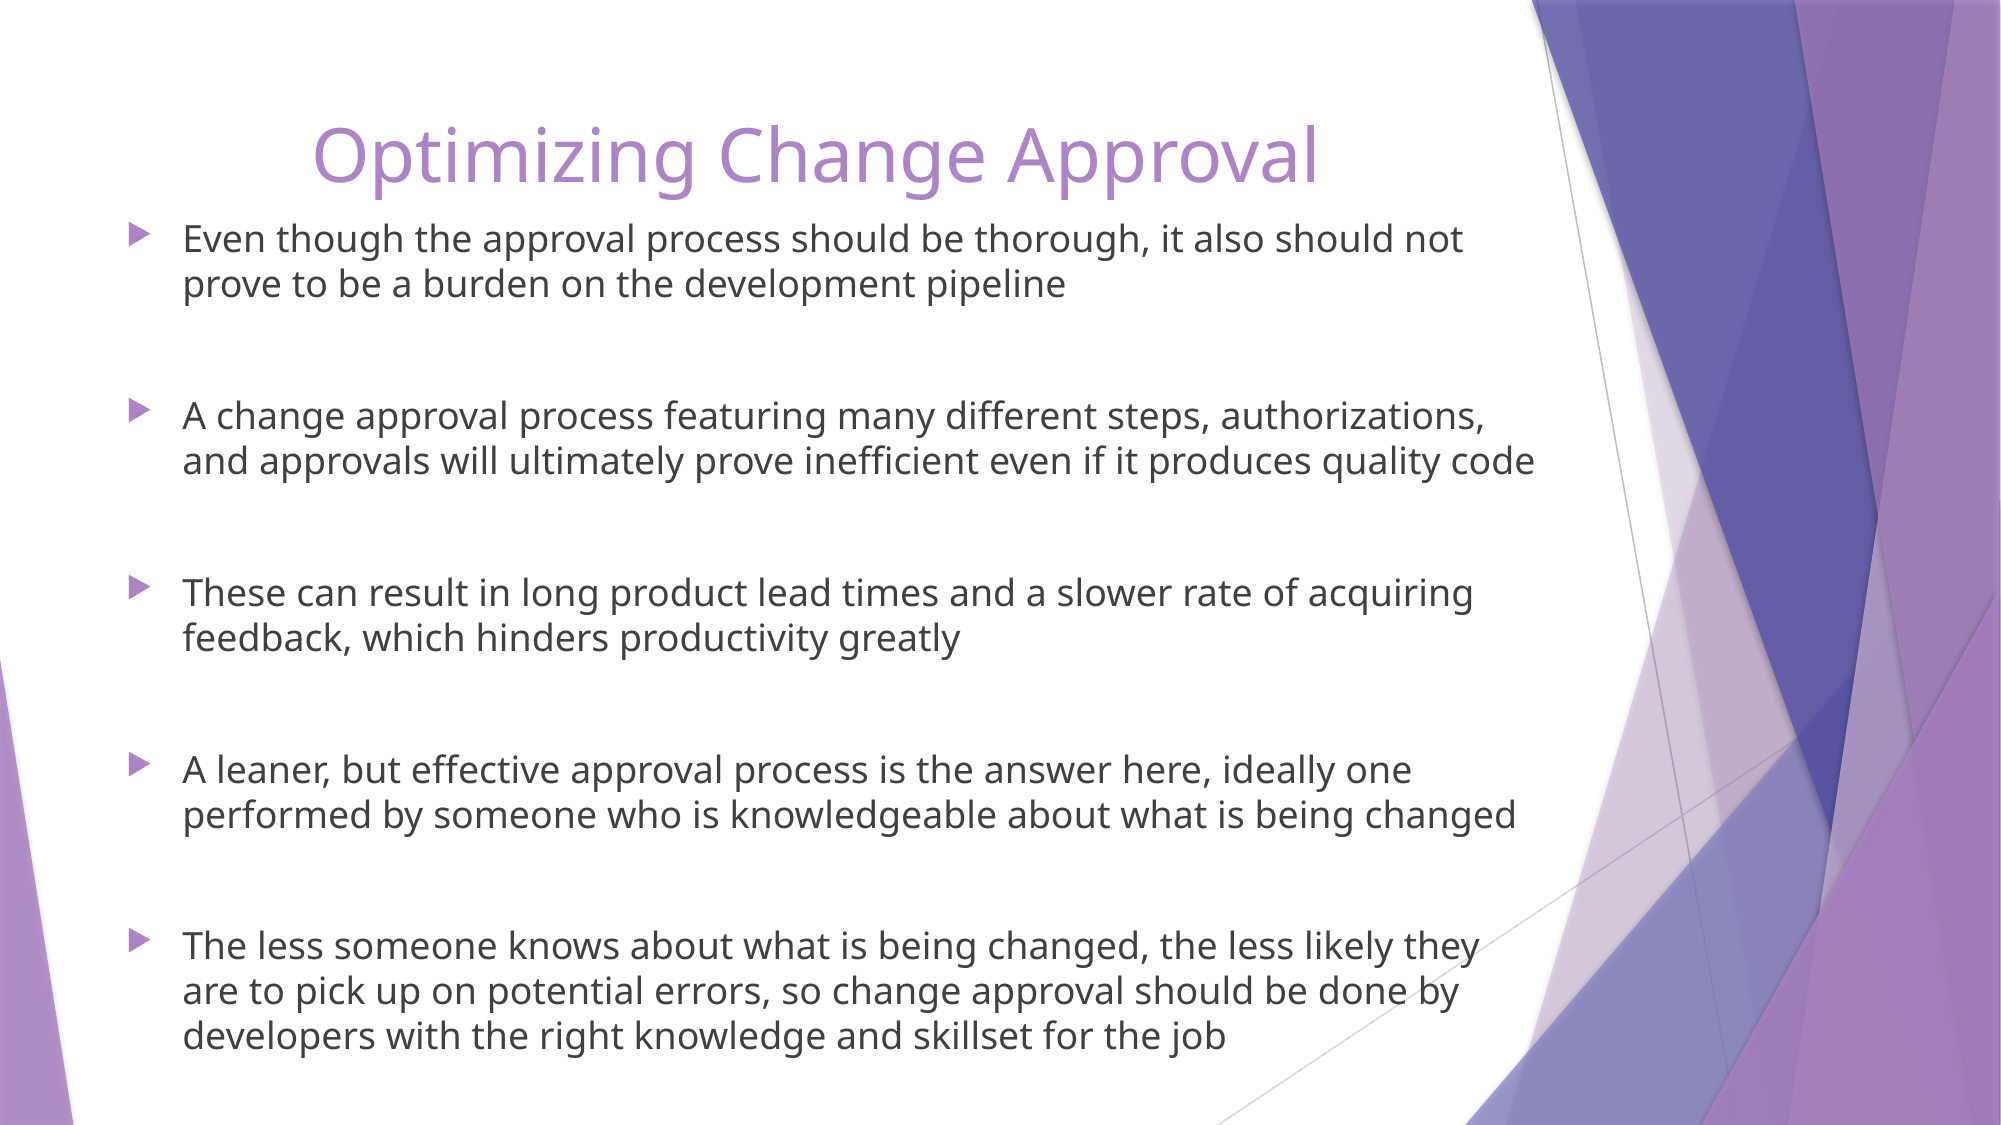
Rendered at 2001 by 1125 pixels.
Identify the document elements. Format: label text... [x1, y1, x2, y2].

title Optimizing Change Approval [111, 99, 1522, 207]
list Even though the approval process should be thorough, it also should not prove to be a burden on the development pipeline A change approval process featuring many different steps, authorizations, and approvals will ultimately prove inefficient even if it produces quality code These can result in long product lead times and a slower rate of acquiring feedback, which hinders productivity greatly A leaner, but effective approval process is the answer here, ideally one performed by someone who is knowledgeable about what is being changed The less someone knows about what is being changed, the less likely they are to pick up on potential errors, so change approval should be done by developers with the right knowledge and skillset for the job [111, 207, 1553, 1103]
